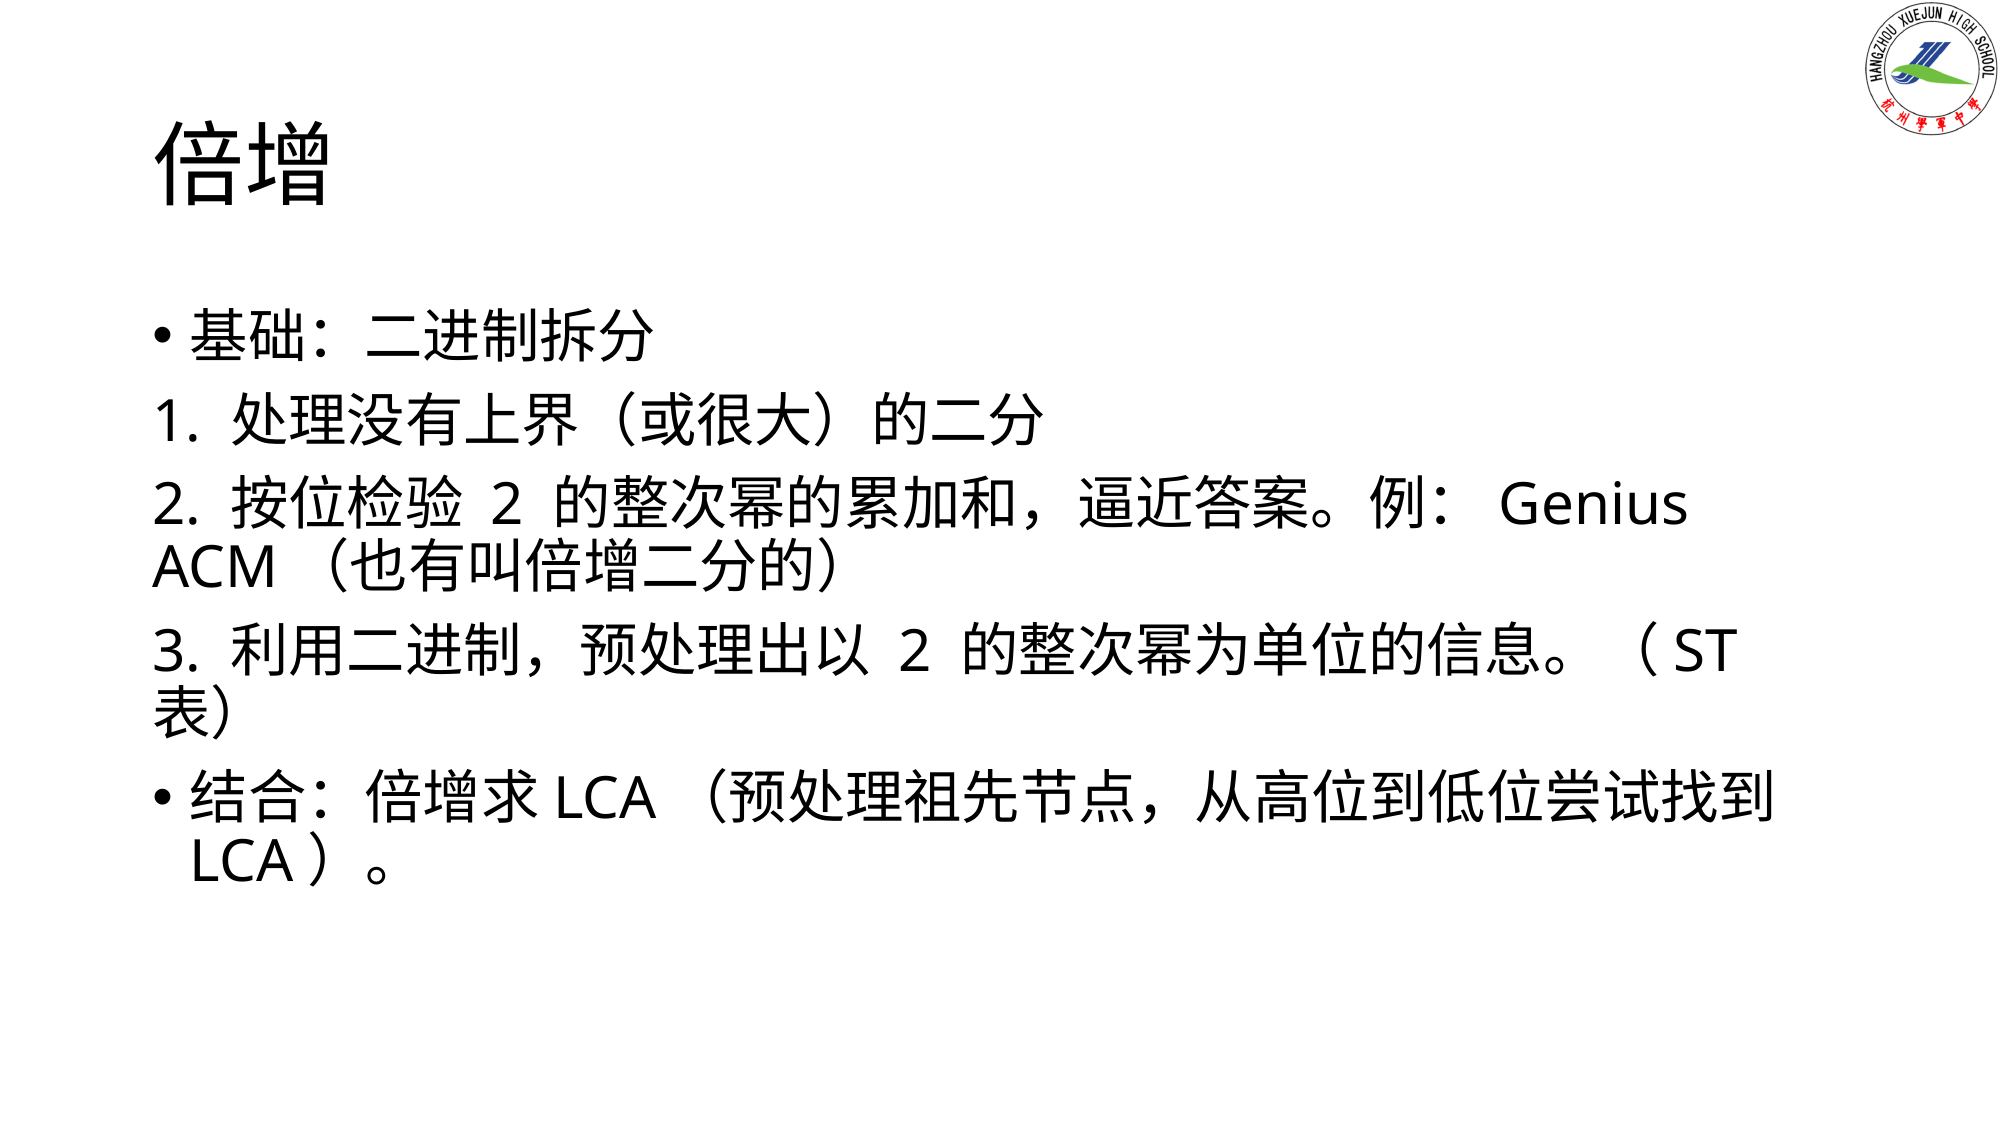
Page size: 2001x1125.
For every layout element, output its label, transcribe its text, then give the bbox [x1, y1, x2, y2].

list 基础：二进制拆分 1. 处理没有上界（或很大）的二分 2. 按位检验 2 的整次幂的累加和，逼近答案。例：Genius ACM（也有叫倍增二分的） 3. 利用二进制，预处理出以 2 的整次幂为单位的信息。（ST表） 结合：倍增求LCA（预处理祖先节点，从高位到低位尝试找到LCA）。 [137, 299, 1863, 1014]
picture [1862, 0, 2000, 138]
title 倍增 [137, 59, 1863, 278]
